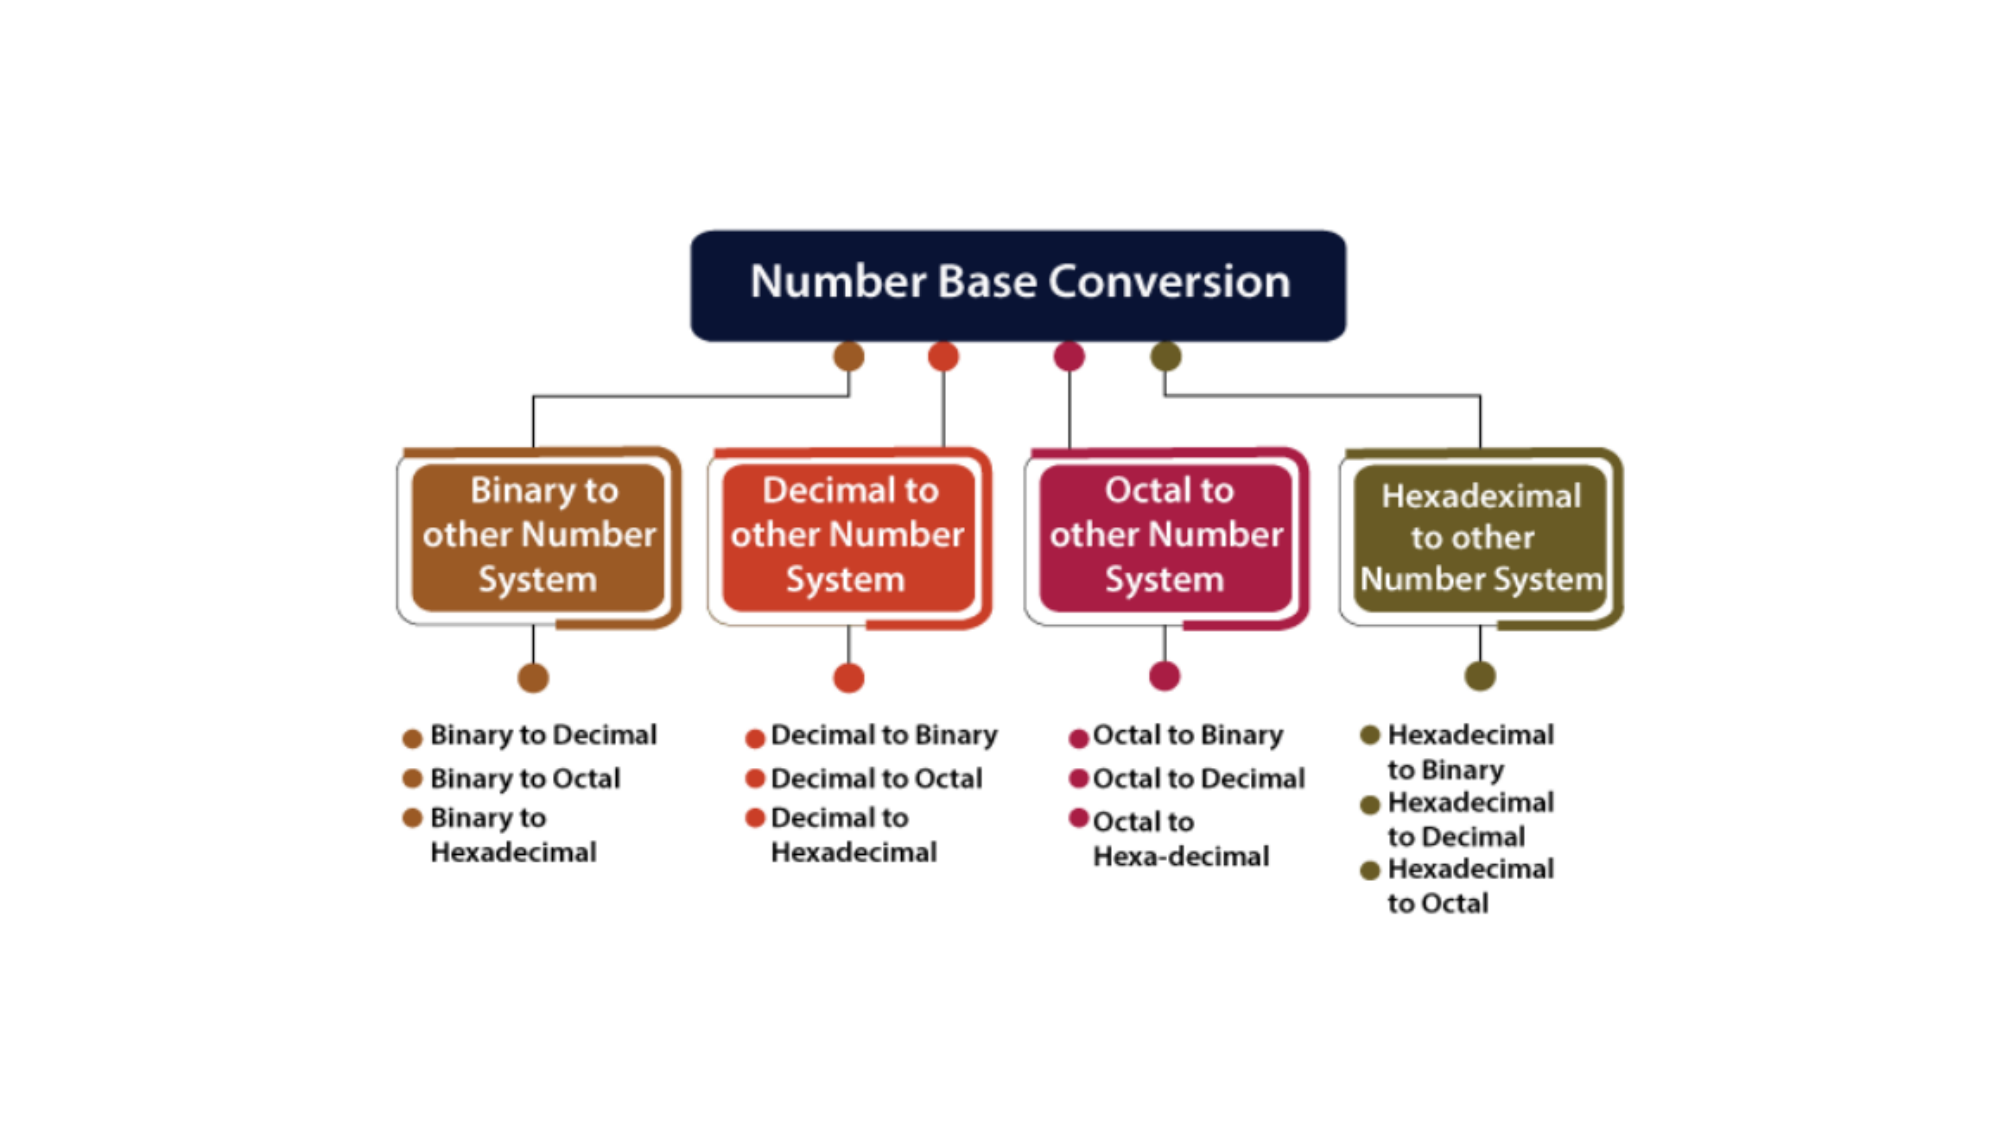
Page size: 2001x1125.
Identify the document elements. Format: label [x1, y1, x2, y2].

picture [336, 195, 1675, 946]
